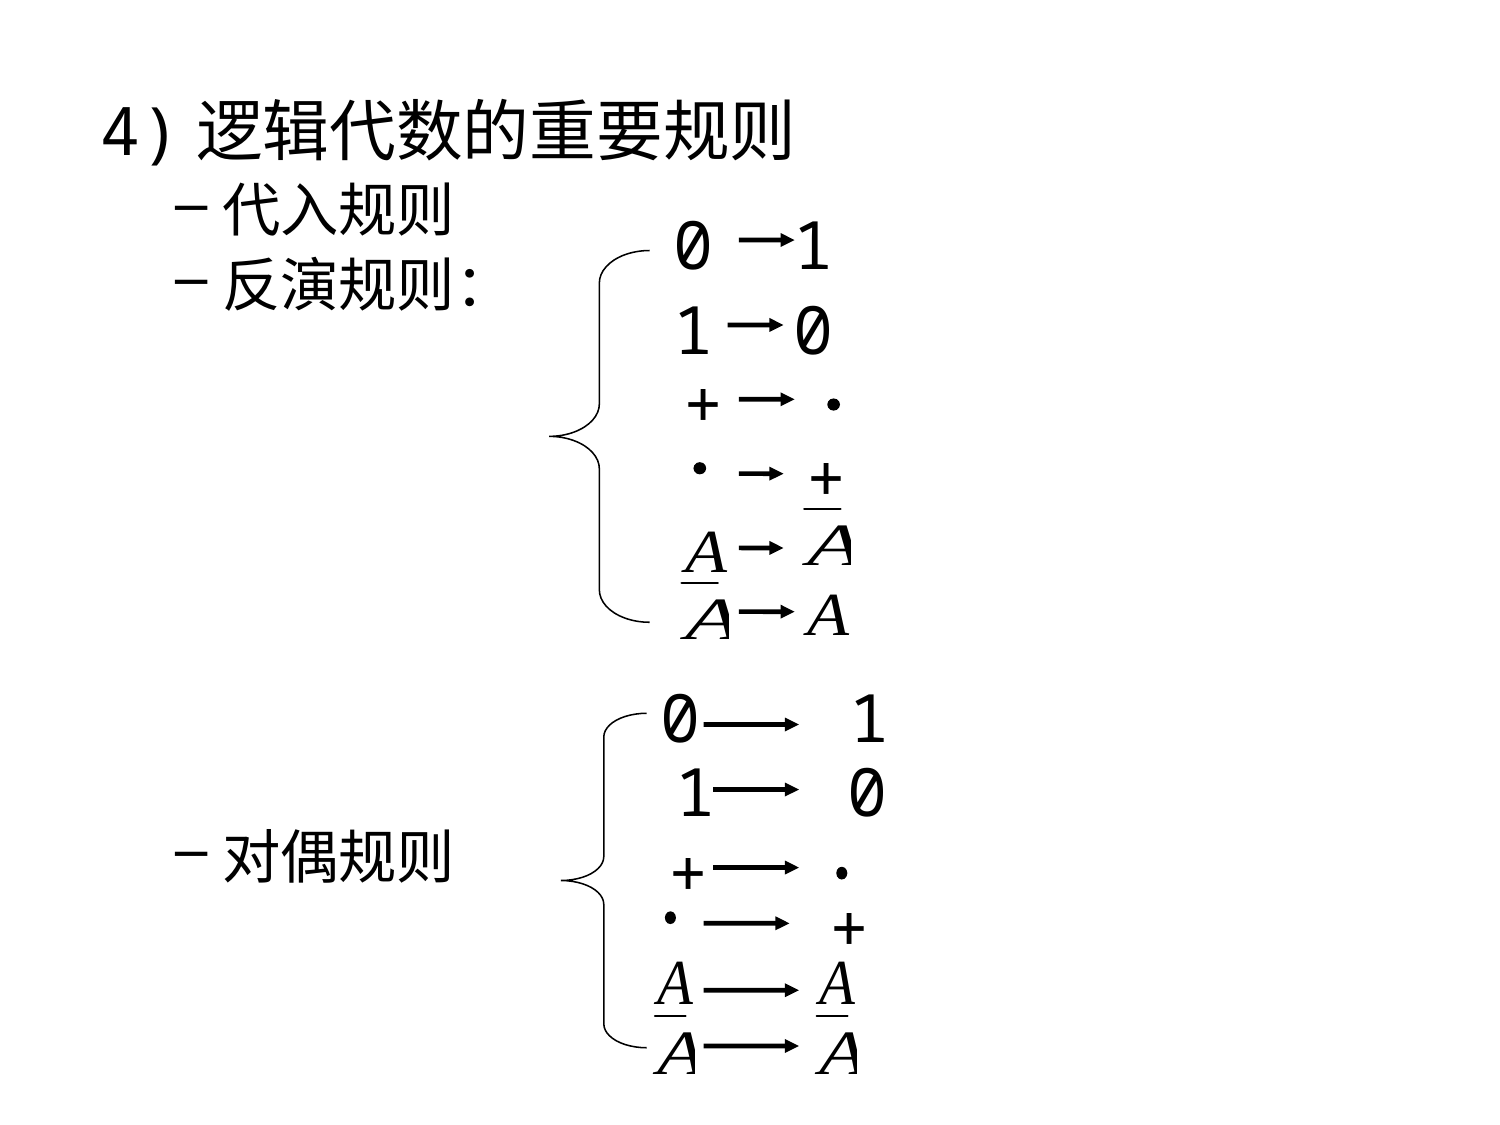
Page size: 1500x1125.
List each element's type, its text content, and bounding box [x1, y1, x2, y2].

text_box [560, 668, 899, 1082]
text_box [548, 194, 859, 646]
list 4)逻辑代数的重要规则 代入规则 反演规则： 对偶规则 [85, 90, 1436, 833]
